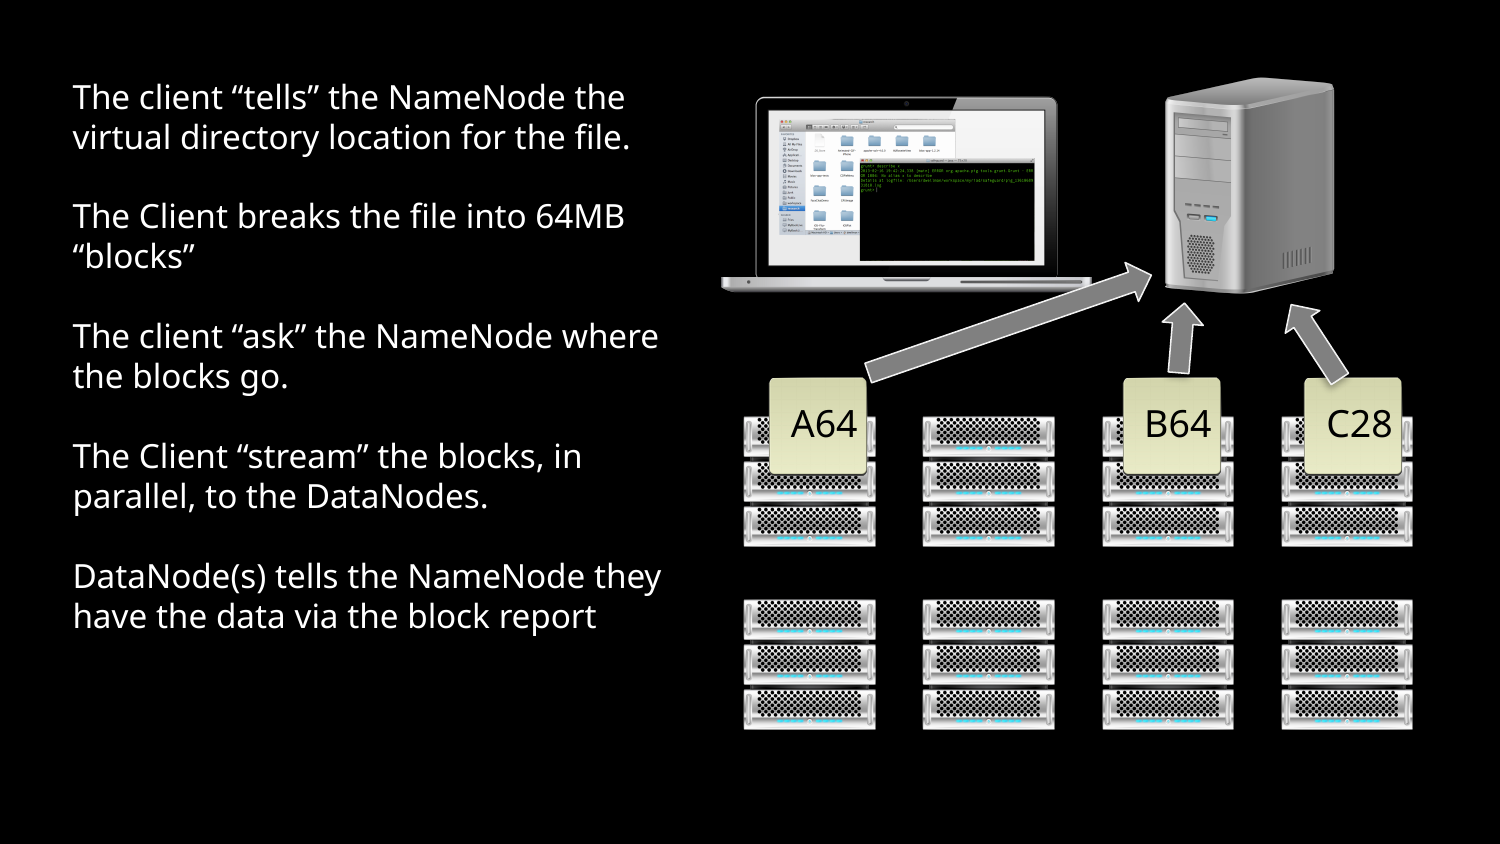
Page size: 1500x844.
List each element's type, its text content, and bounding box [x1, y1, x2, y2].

picture [919, 596, 1057, 735]
picture [740, 596, 878, 735]
picture [1277, 596, 1415, 735]
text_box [767, 374, 873, 478]
title The client “tells” the NameNode the virtual directory location for the file. The Client breaks the file into 64MB “blocks” The client “ask” the NameNode where the blocks go. The Client “stream” the blocks, in parallel, to the DataNodes. DataNode(s) tells the NameNode they have the data via the block report [57, 68, 692, 798]
picture [1098, 596, 1236, 735]
picture [691, 0, 1370, 551]
text_box [1284, 320, 1349, 372]
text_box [1302, 374, 1408, 478]
picture [1277, 412, 1415, 551]
text_box [1161, 320, 1204, 372]
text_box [1121, 374, 1225, 478]
